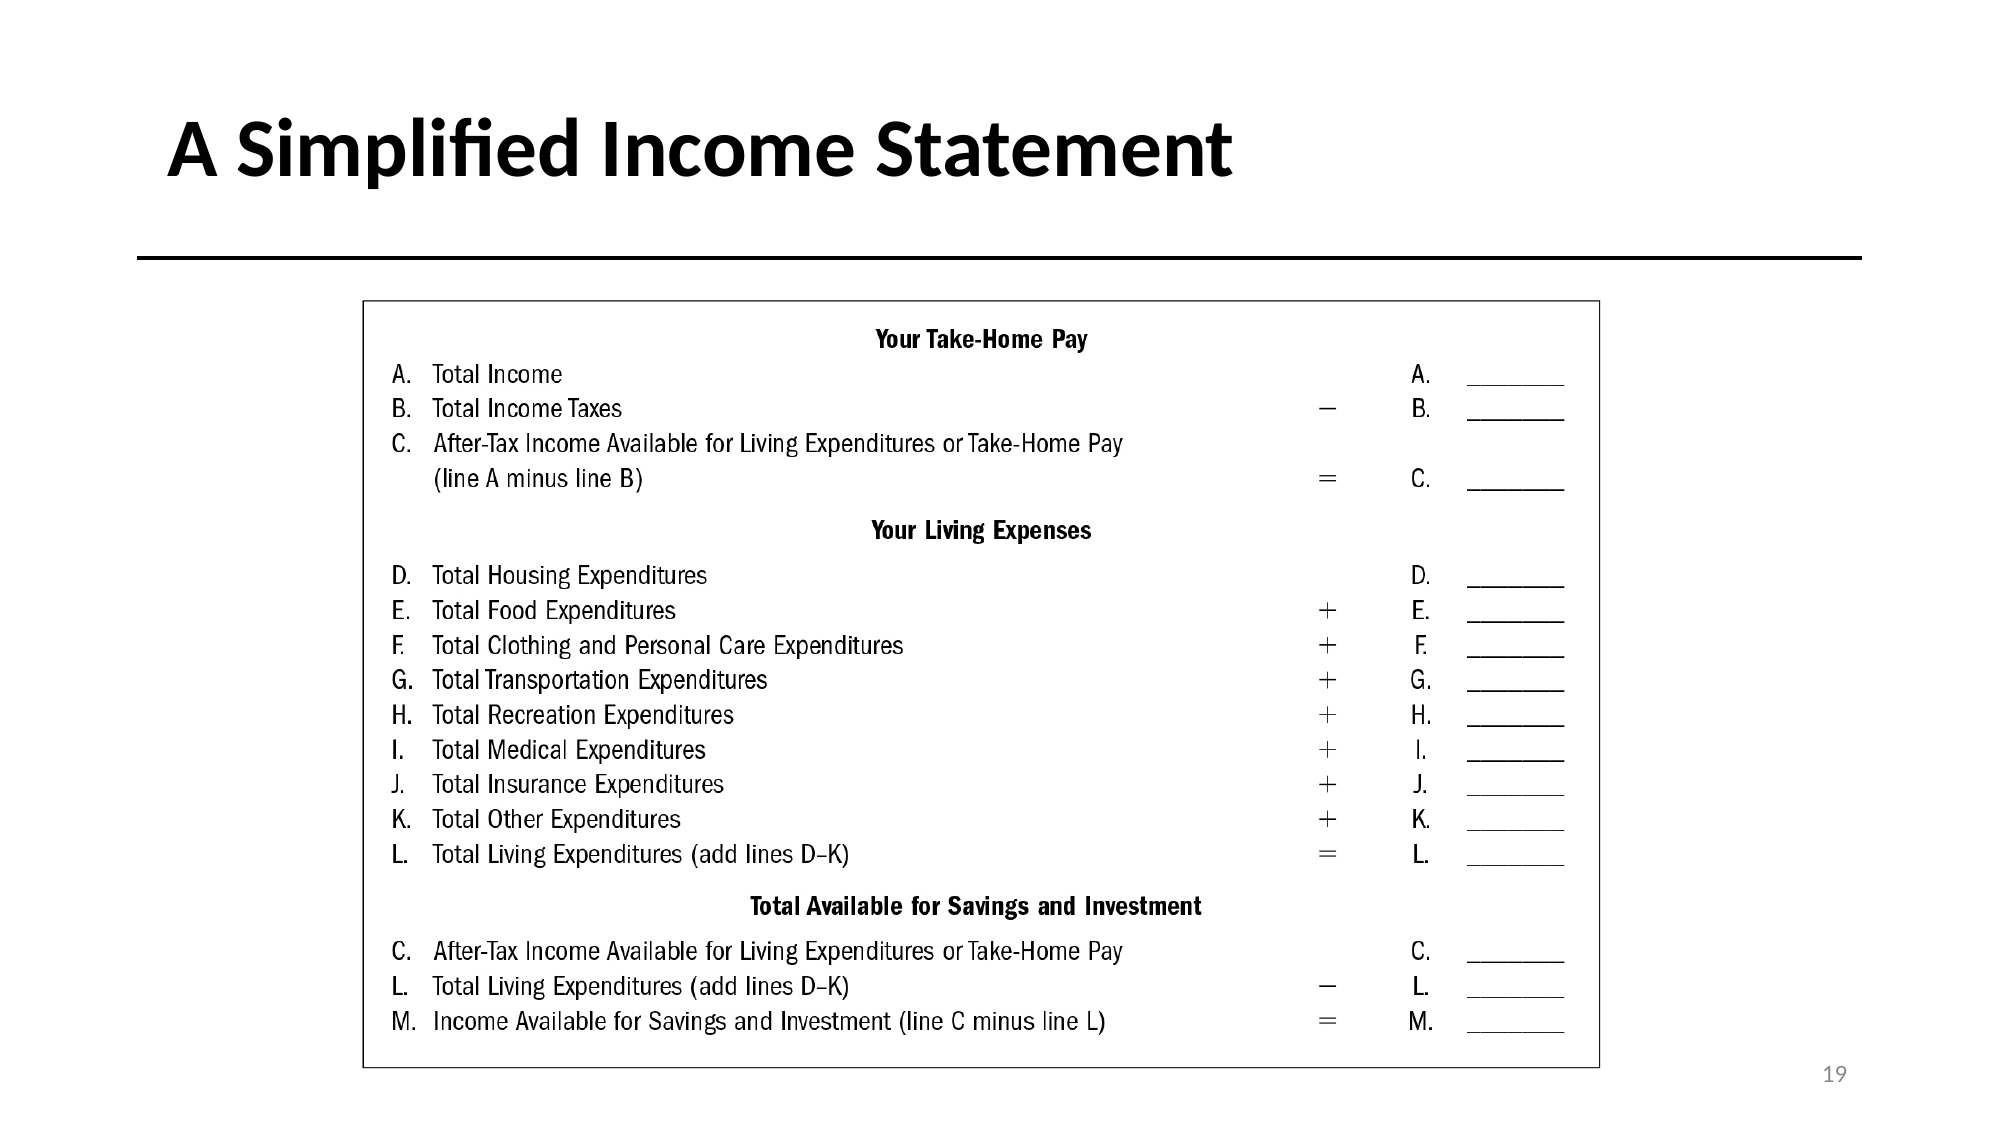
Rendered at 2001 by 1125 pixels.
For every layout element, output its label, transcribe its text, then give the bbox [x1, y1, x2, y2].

list A Simplified Income Statement [152, 0, 1503, 472]
slide_number 19 [1412, 1042, 1863, 1103]
picture [357, 295, 1605, 1073]
